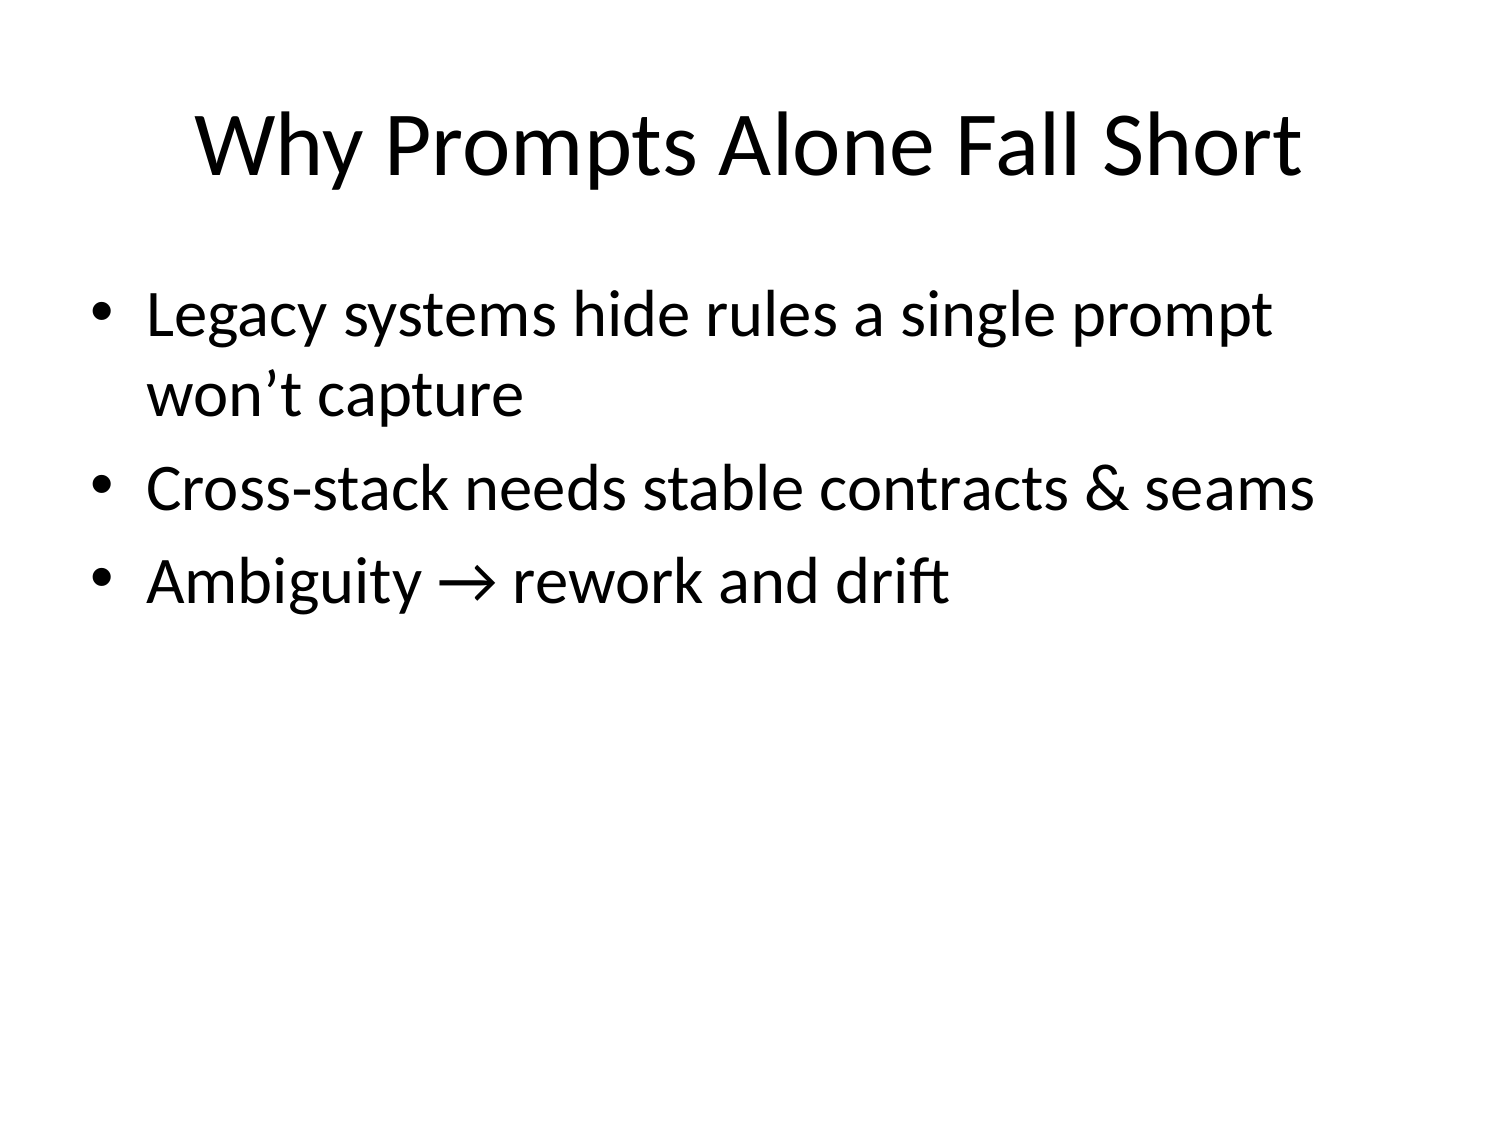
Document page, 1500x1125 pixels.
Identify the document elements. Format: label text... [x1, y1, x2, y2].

list Legacy systems hide rules a single prompt won’t capture Cross‑stack needs stable contracts & seams Ambiguity → rework and drift [75, 262, 1425, 1005]
title Why Prompts Alone Fall Short [75, 45, 1425, 233]
